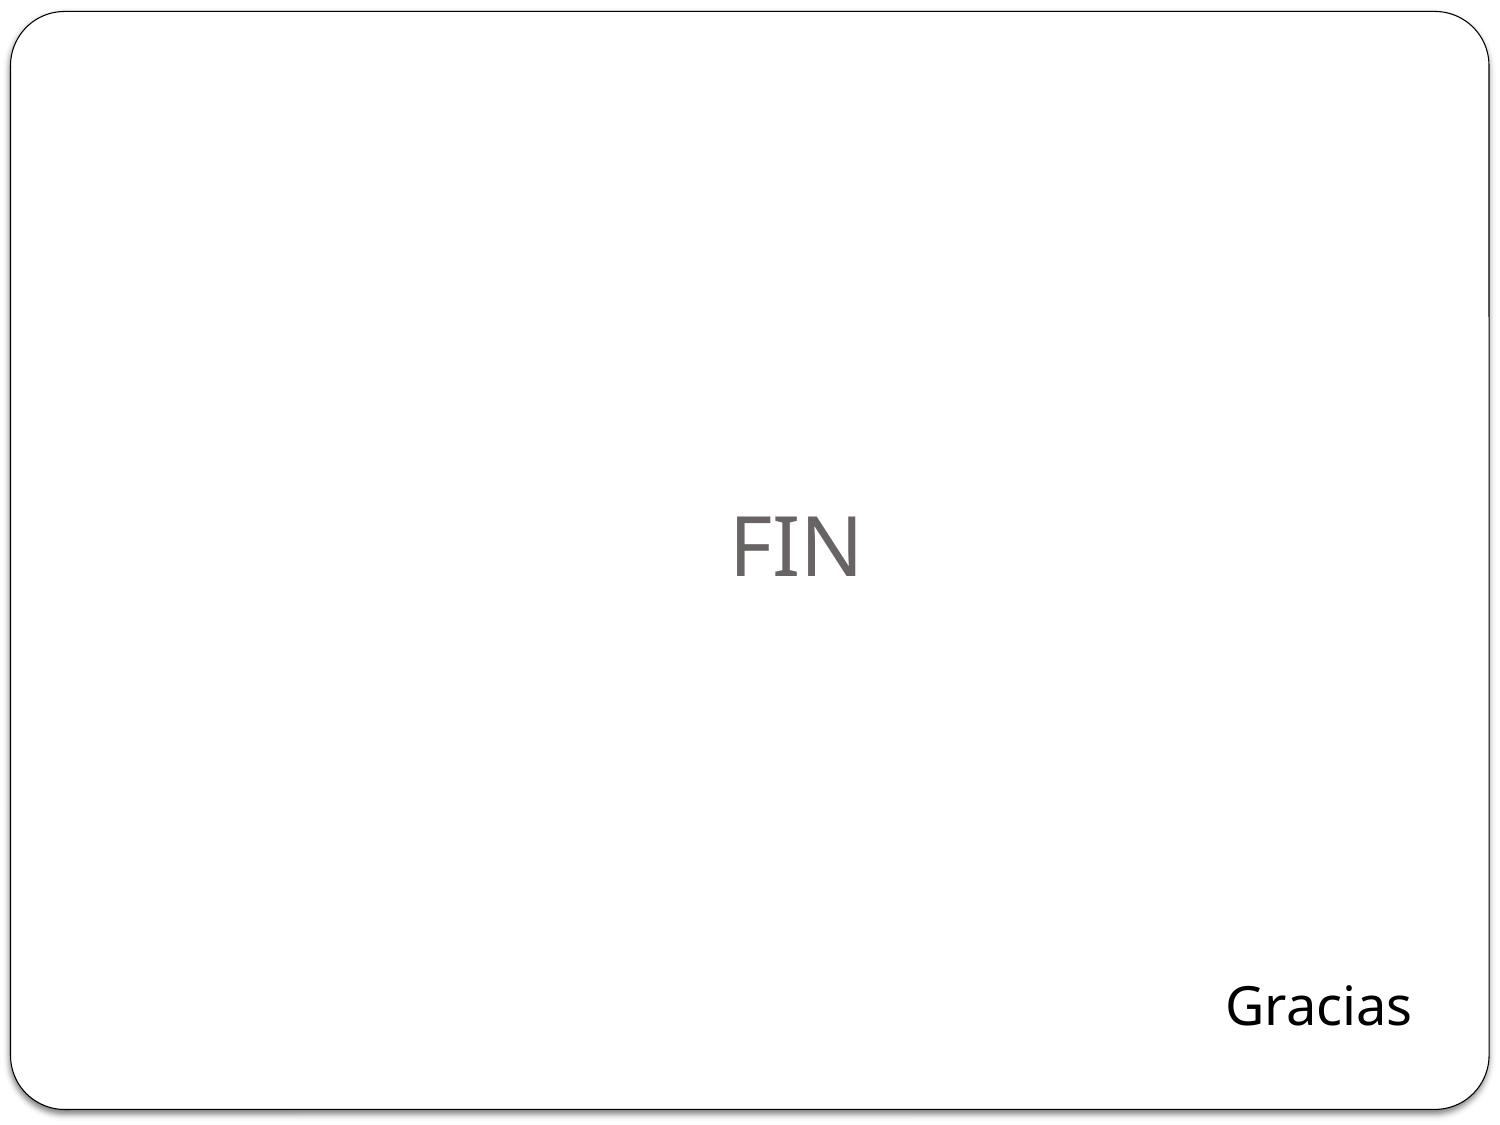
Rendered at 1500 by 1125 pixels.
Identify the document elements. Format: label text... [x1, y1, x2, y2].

title FIN [159, 420, 1435, 609]
list Gracias [1210, 964, 1436, 1071]
